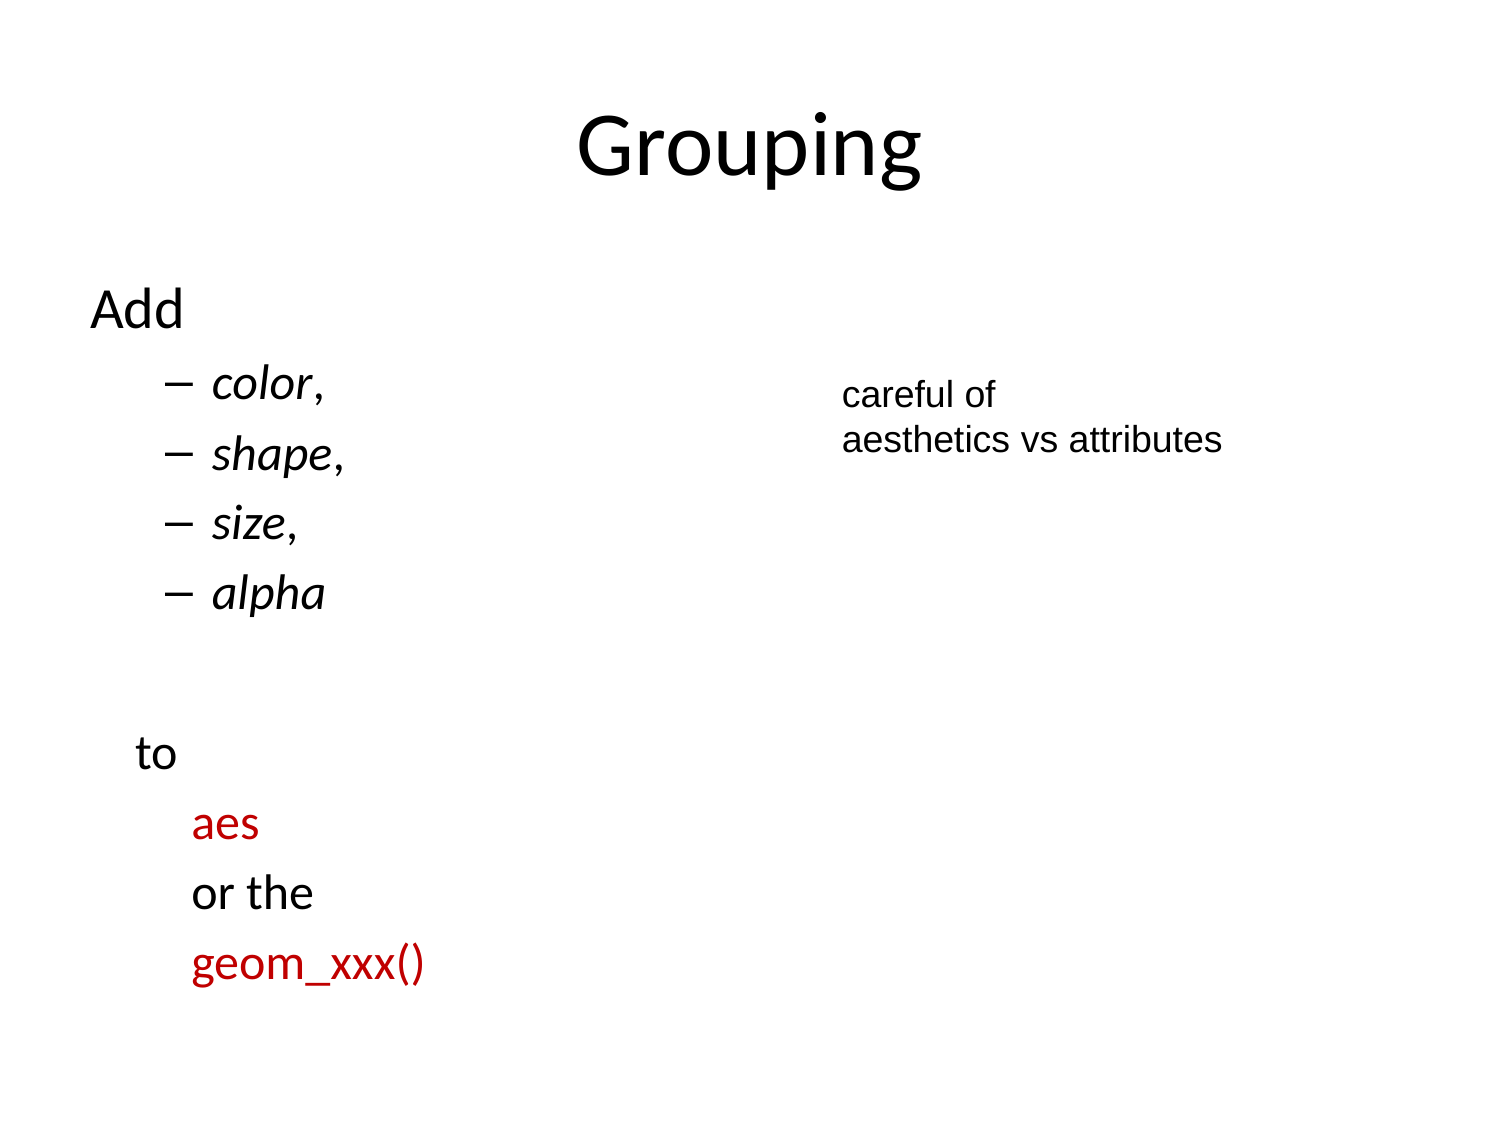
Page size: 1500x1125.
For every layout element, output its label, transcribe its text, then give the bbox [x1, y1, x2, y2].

text_box careful of aesthetics vs attributes [827, 362, 1238, 468]
list Add color, shape, size, alpha to aes or the geom_xxx() [75, 262, 1425, 1005]
title Grouping [75, 45, 1425, 233]
